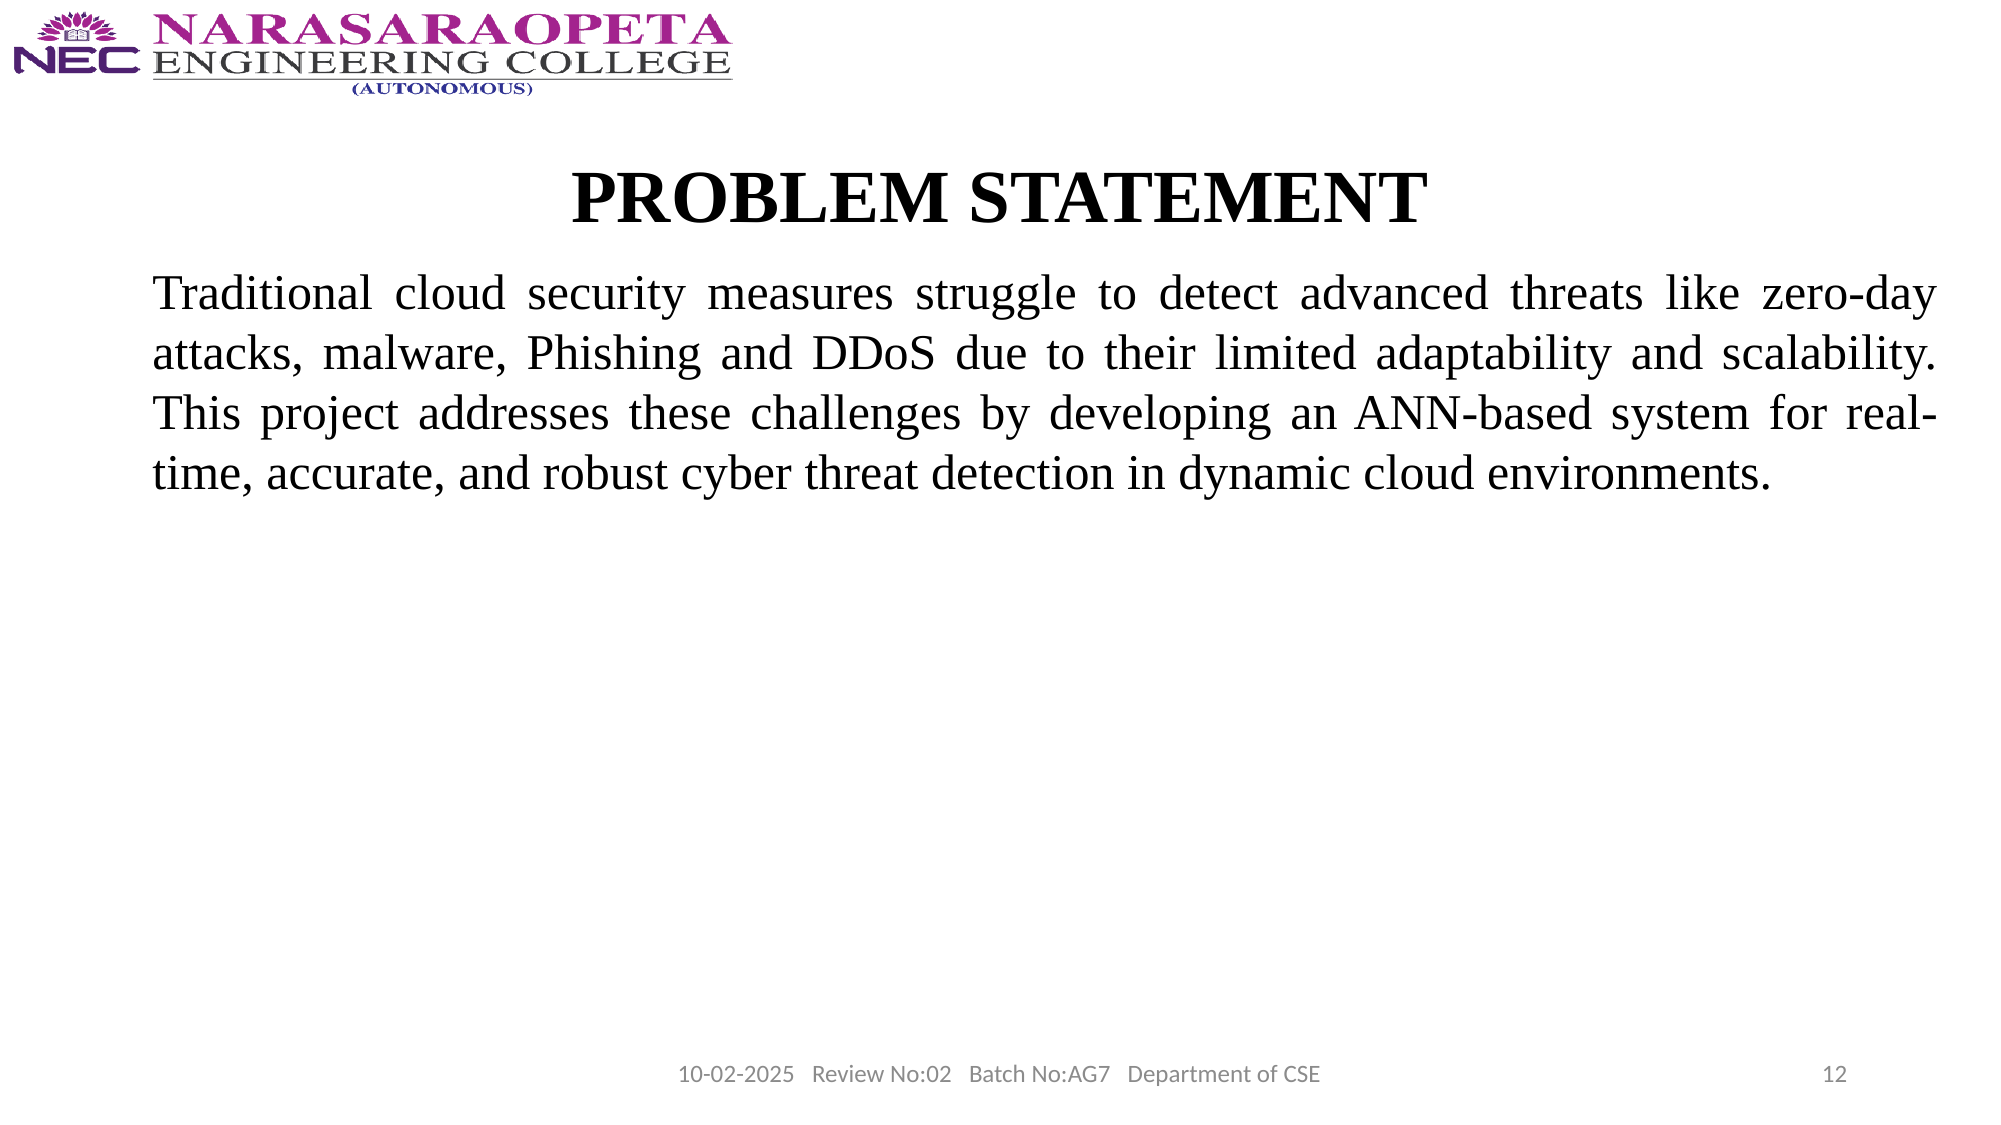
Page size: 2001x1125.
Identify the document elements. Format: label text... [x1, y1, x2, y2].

footer 10-02-2025 Review No:02 Batch No:AG7 Department of CSE [662, 1047, 1338, 1103]
slide_number 12 [1412, 1042, 1863, 1103]
list Traditional cloud security measures struggle to detect advanced threats like zero-day attacks, malware, Phishing and DDoS due to their limited adaptability and scalability. This project addresses these challenges by developing an ANN-based system for real-time, accurate, and robust cyber threat detection in dynamic cloud environments. [137, 251, 1955, 1047]
picture [14, 11, 733, 96]
title PROBLEM STATEMENT [137, 125, 1863, 251]
